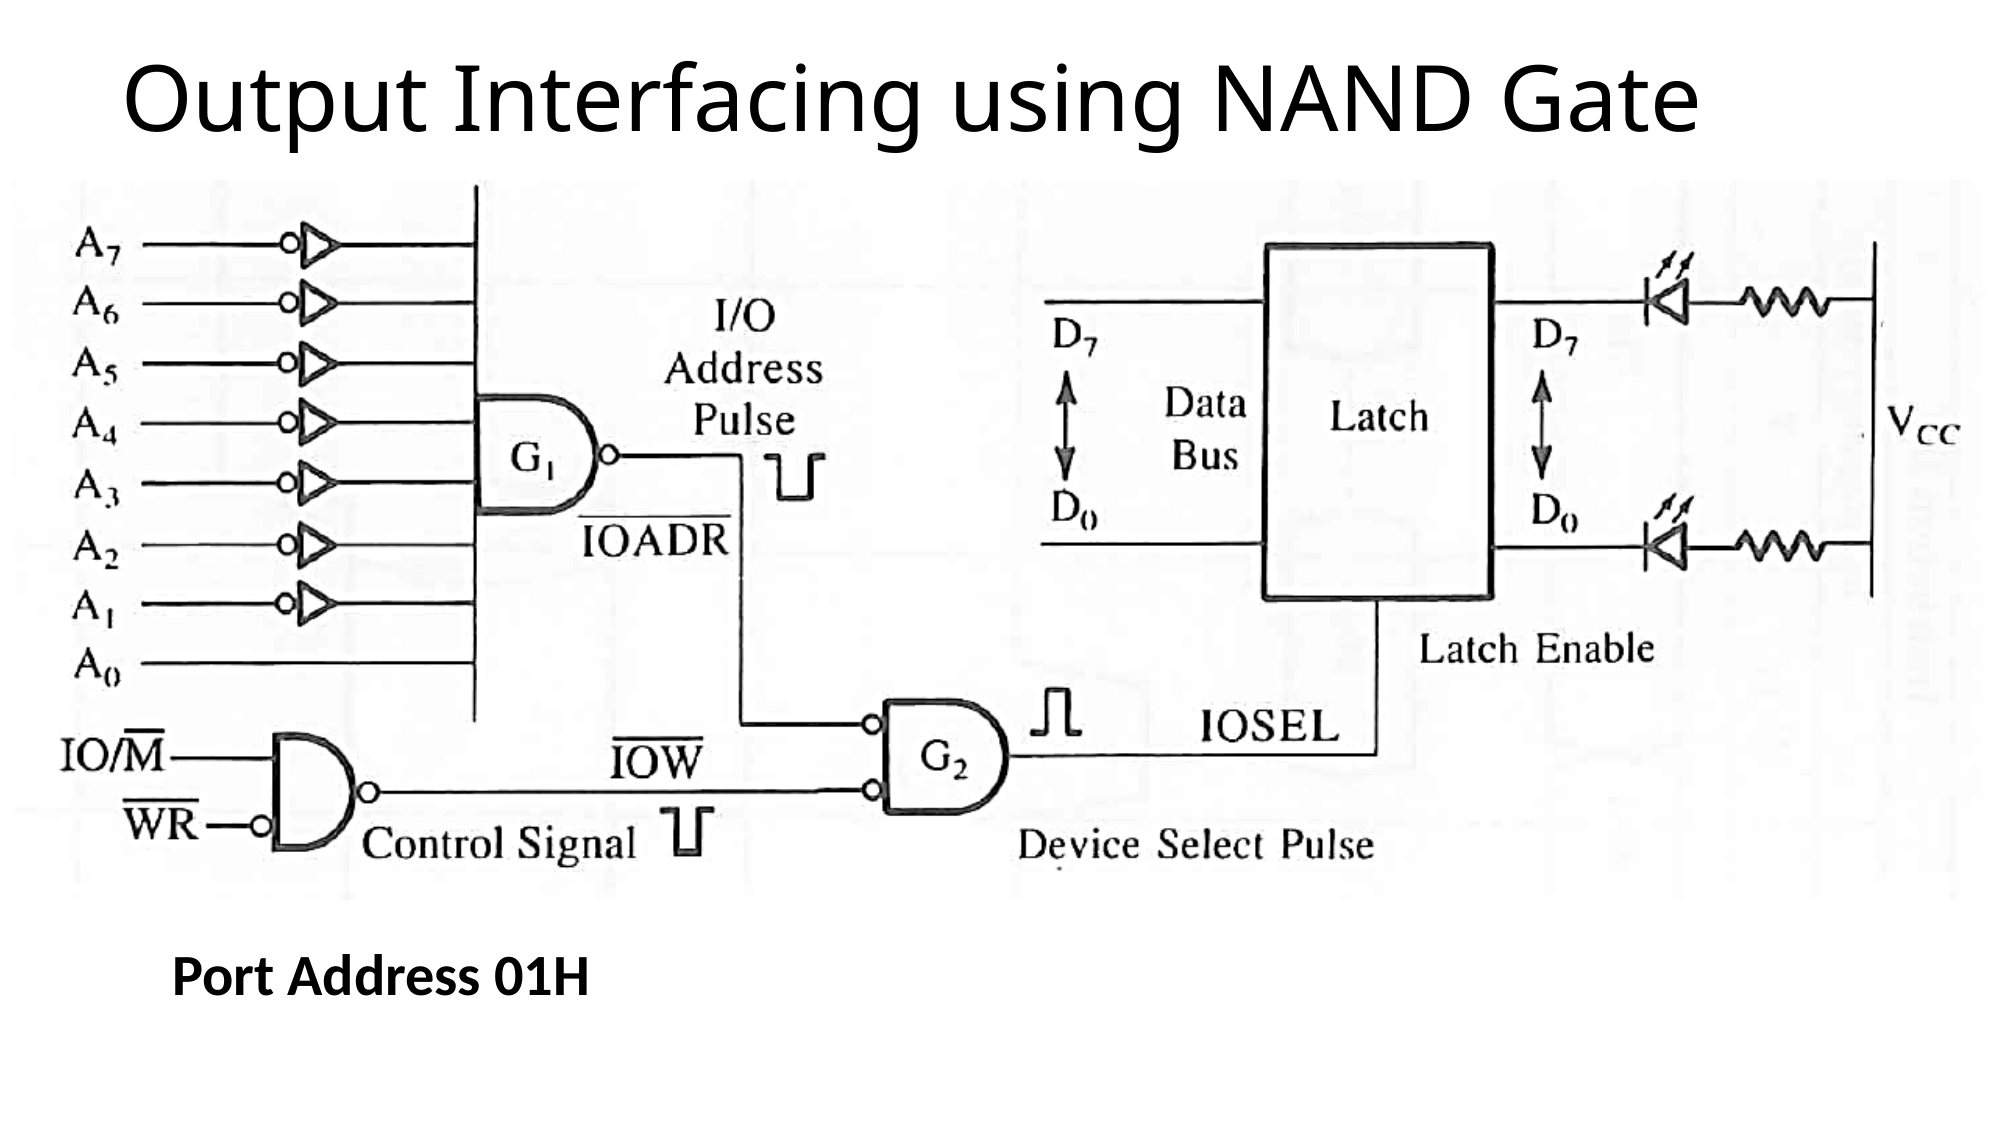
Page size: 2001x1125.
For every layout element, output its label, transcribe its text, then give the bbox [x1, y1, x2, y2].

title Output Interfacing using NAND Gate [105, 0, 1831, 179]
picture [12, 179, 1988, 900]
text_box Port Address 01H [157, 929, 606, 1015]
